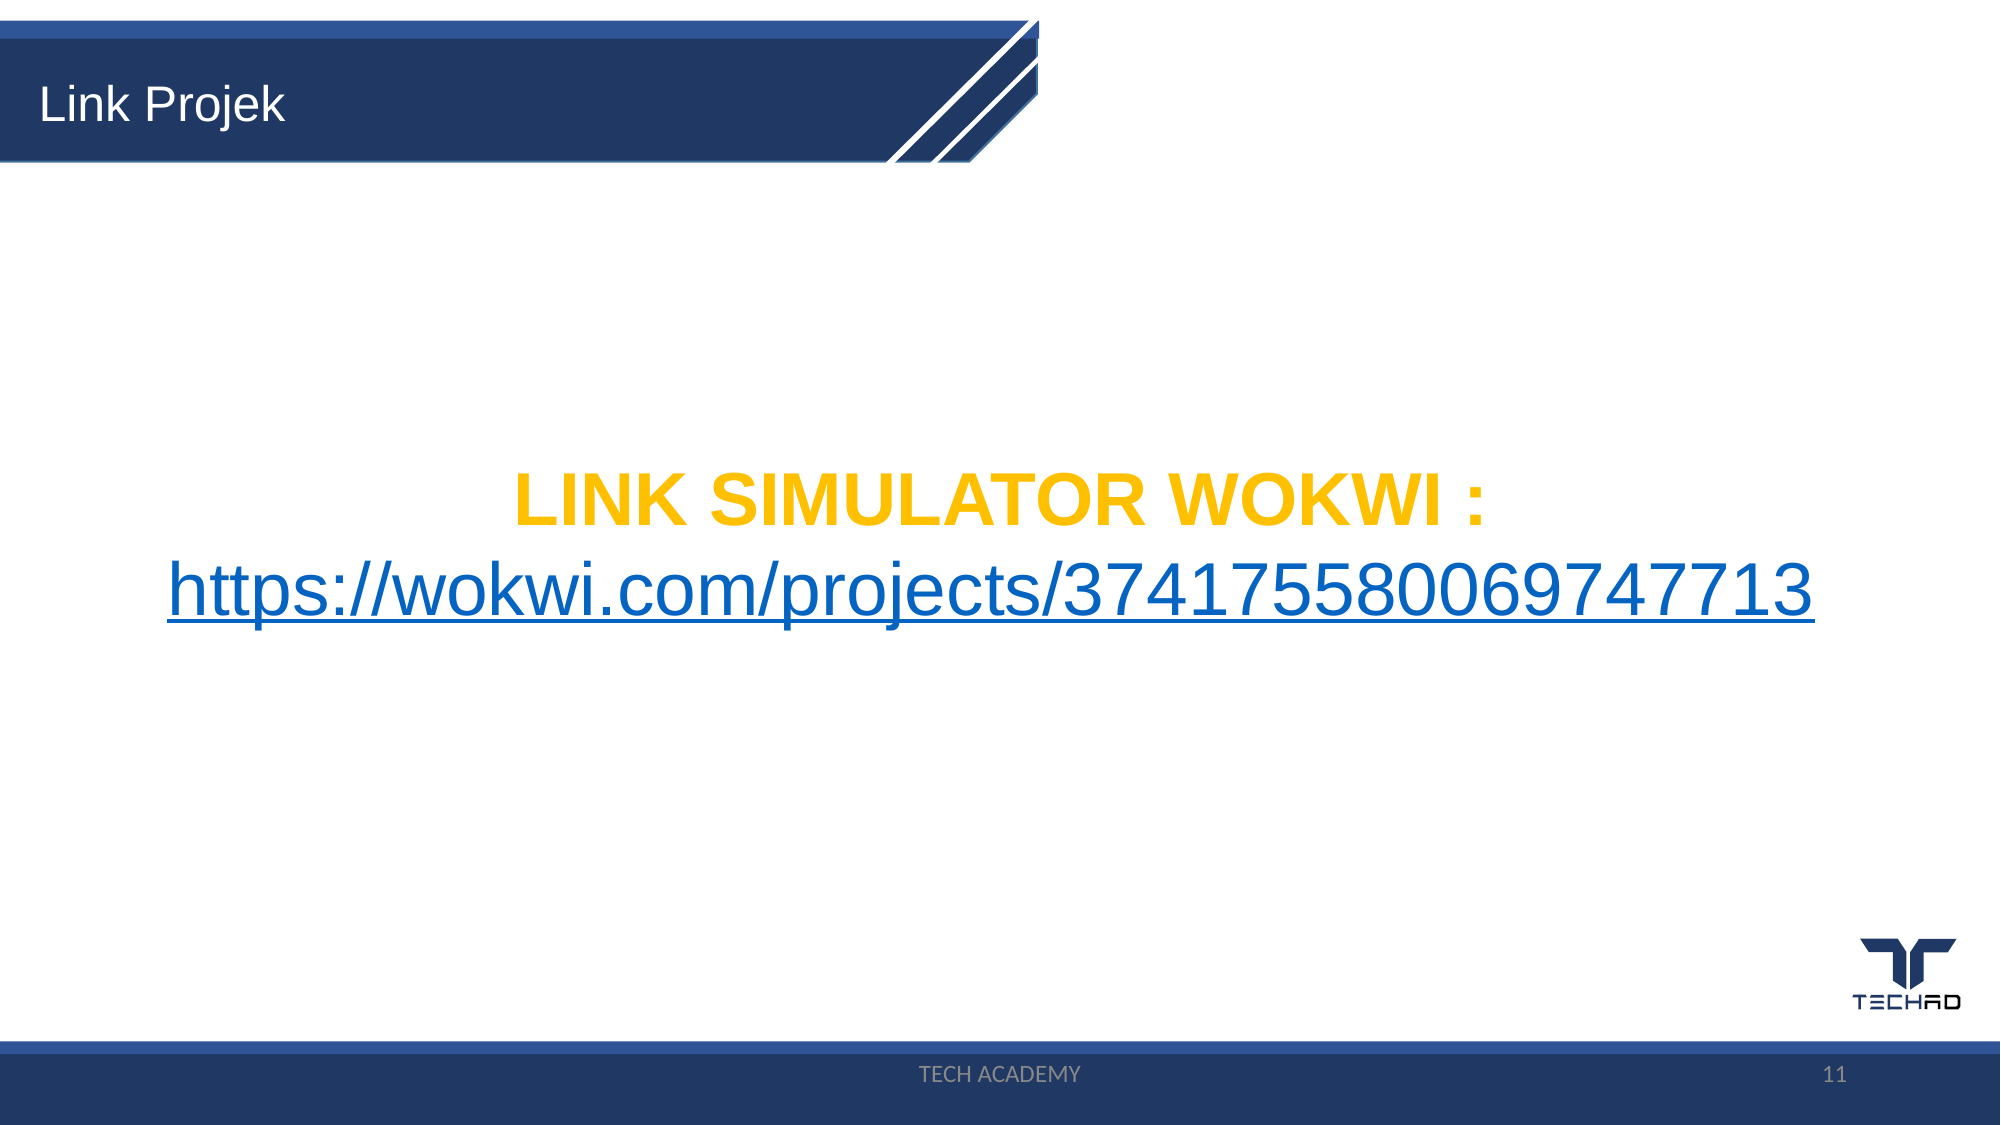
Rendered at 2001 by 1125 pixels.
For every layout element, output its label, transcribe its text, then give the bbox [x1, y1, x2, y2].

slide_number 11 [1412, 1042, 1863, 1103]
text_box LINK SIMULATOR WOKWI : https://wokwi.com/projects/374175580069747713 [50, 442, 1933, 638]
text_box Link Projek [23, 56, 959, 148]
footer TECH ACADEMY [662, 1042, 1338, 1103]
